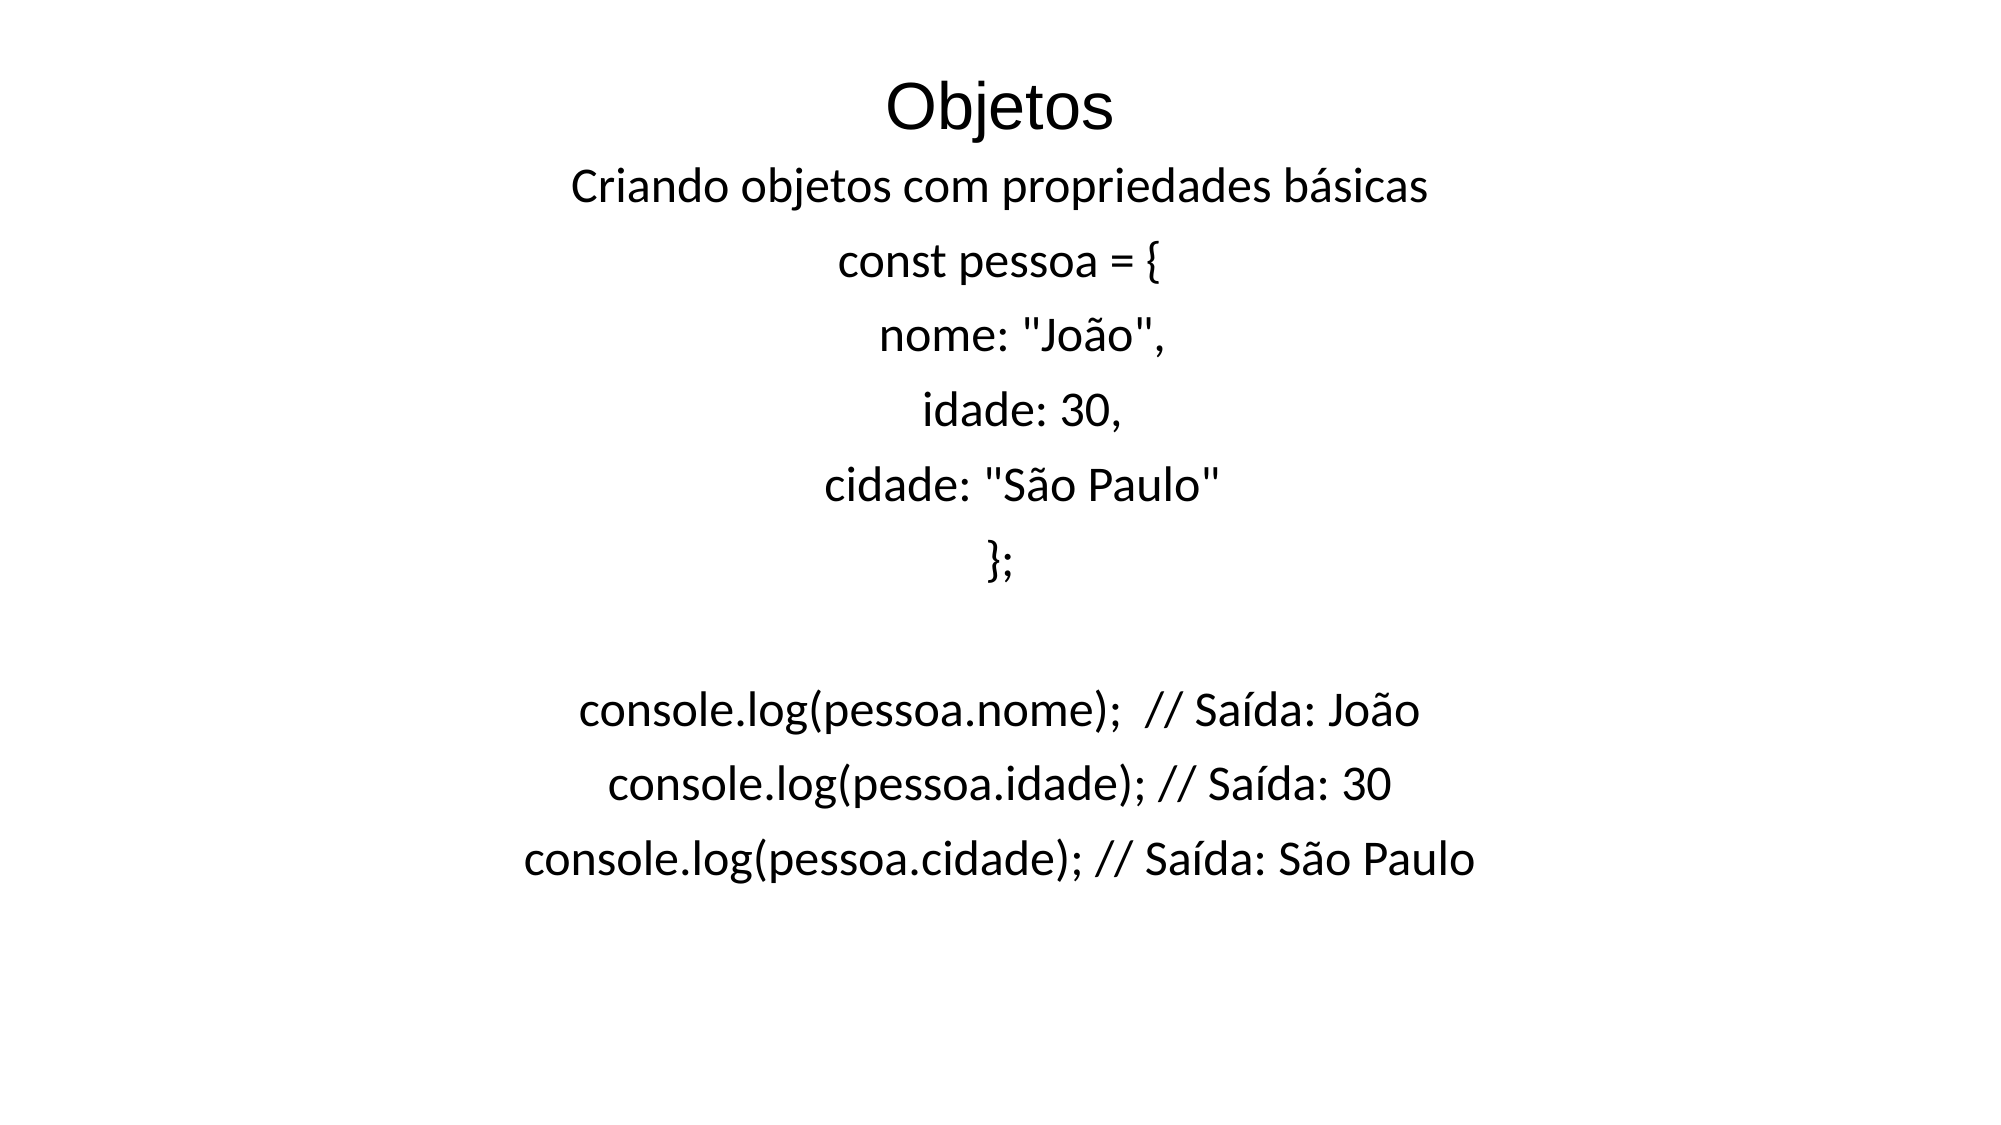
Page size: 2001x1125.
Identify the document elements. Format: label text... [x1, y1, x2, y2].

title Objetos [249, 49, 1750, 151]
subtitle Criando objetos com propriedades básicas const pessoa = { nome: "João", idade: 30, cidade: "São Paulo" }; console.log(pessoa.nome); // Saída: João console.log(pessoa.idade); // Saída: 30 console.log(pessoa.cidade); // Saída: São Paulo [249, 151, 1750, 1076]
